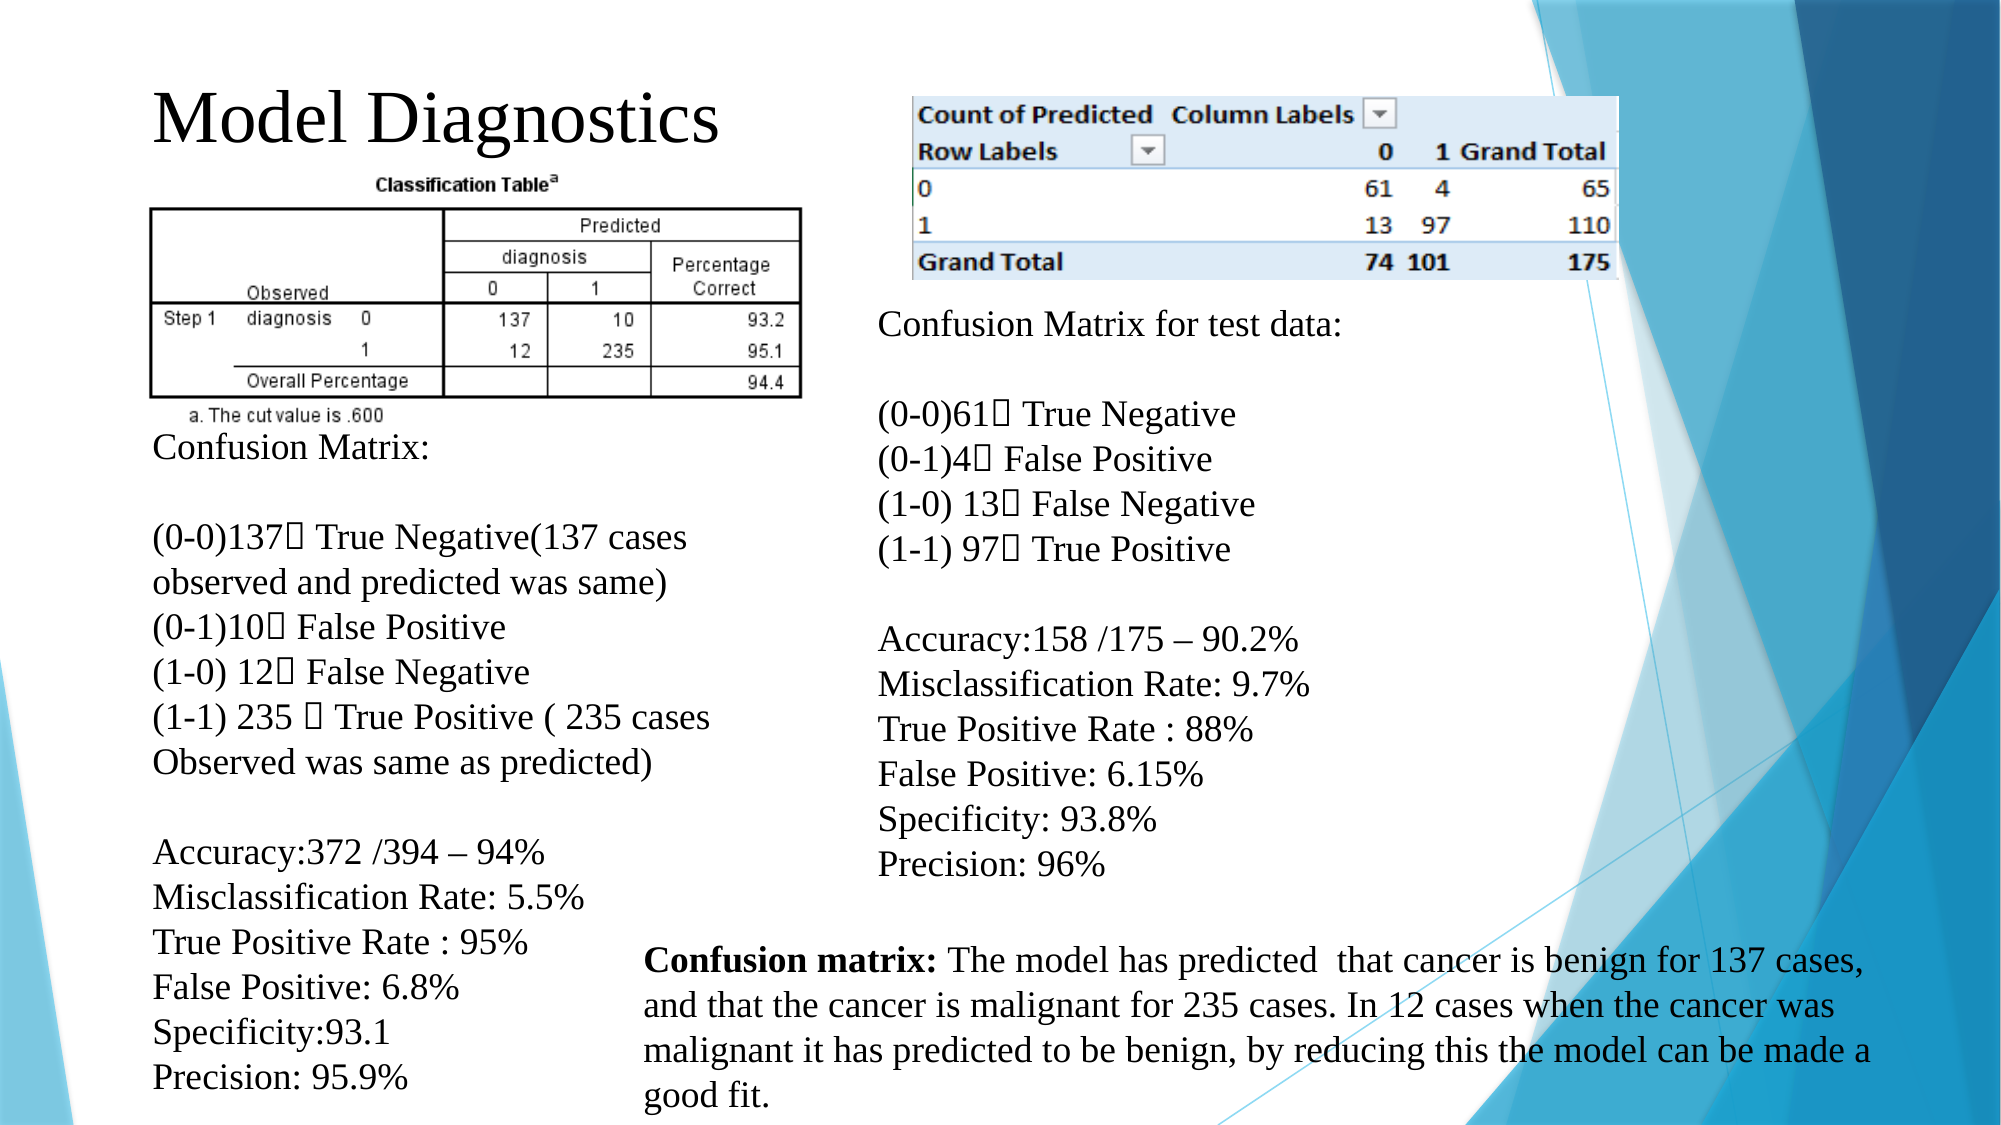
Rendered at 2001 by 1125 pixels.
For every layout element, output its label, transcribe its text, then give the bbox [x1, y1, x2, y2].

text_box Confusion matrix: The model has predicted that cancer is benign for 137 cases, and that the cancer is malignant for 235 cases. In 12 cases when the cancer was malignant it has predicted to be benign, by reducing this the model can be made a good fit. [628, 928, 1903, 1123]
title Model Diagnostics [137, 59, 1863, 162]
picture [911, 96, 1620, 280]
text_box Confusion Matrix for test data: (0-0)61 True Negative (0-1)4 False Positive (1-0) 13 False Negative (1-1) 97 True Positive Accuracy:158 /175 – 90.2% Misclassification Rate: 9.7% True Positive Rate : 88% False Positive: 6.15% Specificity: 93.8% Precision: 96% [862, 291, 1836, 928]
text_box Confusion Matrix: (0-0)137 True Negative(137 cases observed and predicted was same) (0-1)10 False Positive (1-0) 12 False Negative (1-1) 235  True Positive ( 235 cases Observed was same as predicted) Accuracy:372 /394 – 94% Misclassification Rate: 5.5% True Positive Rate : 95% False Positive: 6.8% Specificity:93.1 Precision: 95.9% [137, 414, 837, 1125]
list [136, 158, 818, 449]
